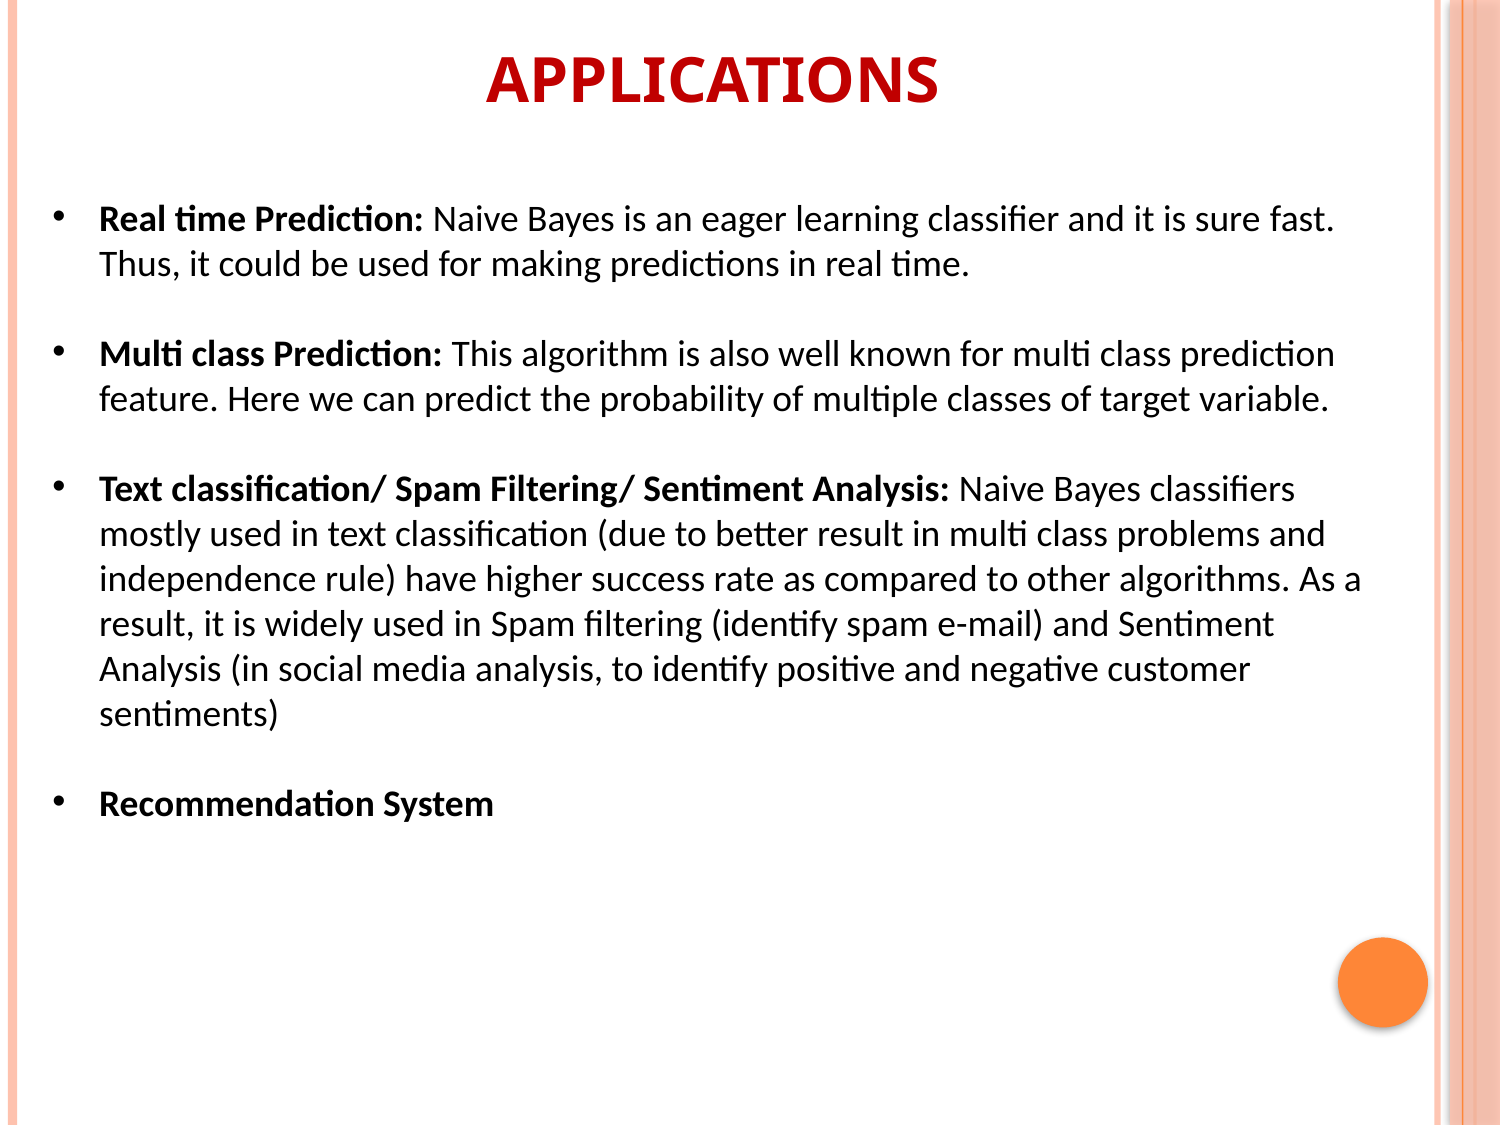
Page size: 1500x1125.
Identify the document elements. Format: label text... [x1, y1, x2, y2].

text_box Real time Prediction: Naive Bayes is an eager learning classifier and it is sure fast. Thus, it could be used for making predictions in real time. Multi class Prediction: This algorithm is also well known for multi class prediction feature. Here we can predict the probability of multiple classes of target variable. Text classification/ Spam Filtering/ Sentiment Analysis: Naive Bayes classifiers mostly used in text classification (due to better result in multi class problems and independence rule) have higher success rate as compared to other algorithms. As a result, it is widely used in Spam filtering (identify spam e-mail) and Sentiment Analysis (in social media analysis, to identify positive and negative customer sentiments) Recommendation System [37, 186, 1400, 831]
text_box Applications [99, 37, 1325, 115]
